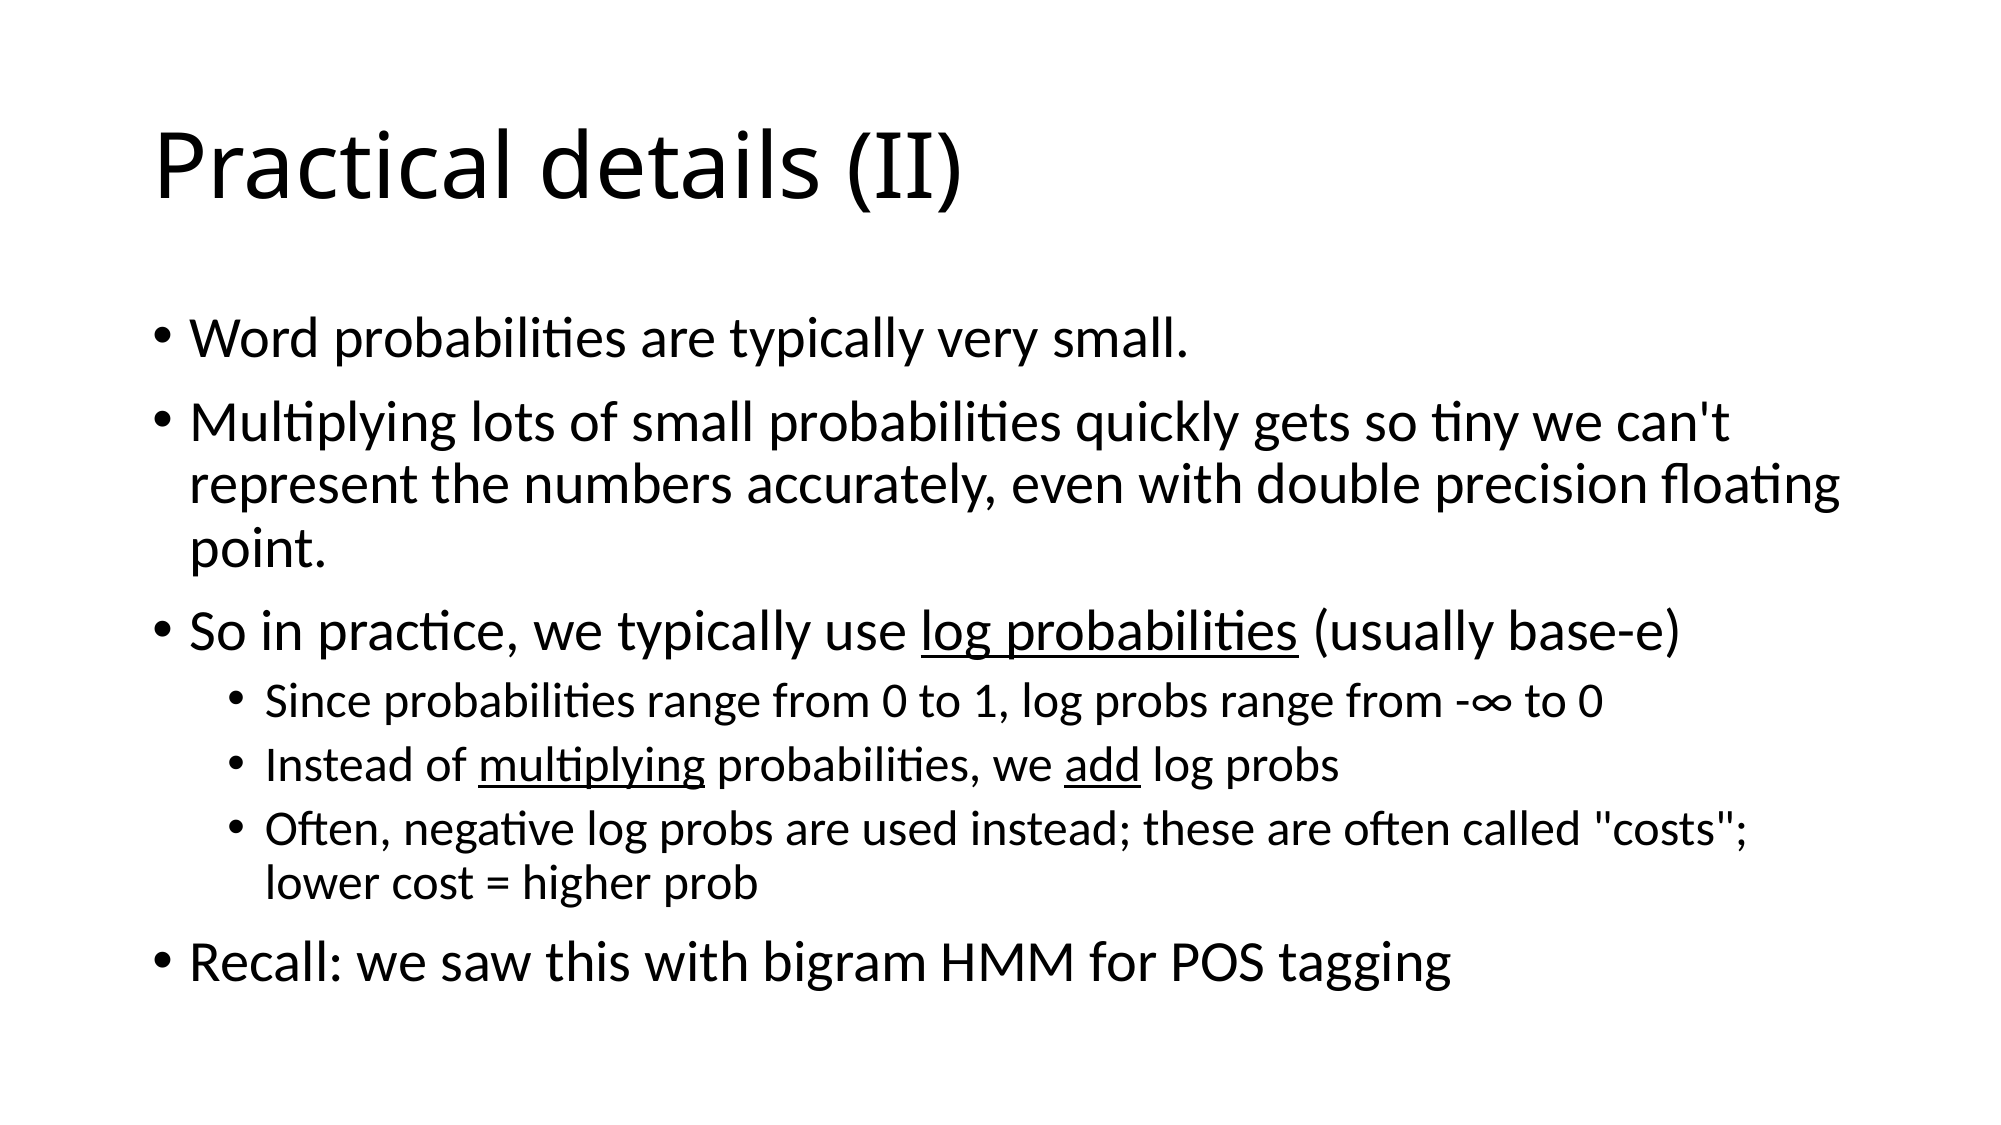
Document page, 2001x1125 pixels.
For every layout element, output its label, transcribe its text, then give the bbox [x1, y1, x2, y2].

list Word probabilities are typically very small. Multiplying lots of small probabilities quickly gets so tiny we can't represent the numbers accurately, even with double precision floating point. So in practice, we typically use log probabilities (usually base-e) Since probabilities range from 0 to 1, log probs range from -∞ to 0 Instead of multiplying probabilities, we add log probs Often, negative log probs are used instead; these are often called "costs"; lower cost = higher prob Recall: we saw this with bigram HMM for POS tagging [137, 299, 1863, 1014]
title Practical details (II) [137, 59, 1863, 278]
